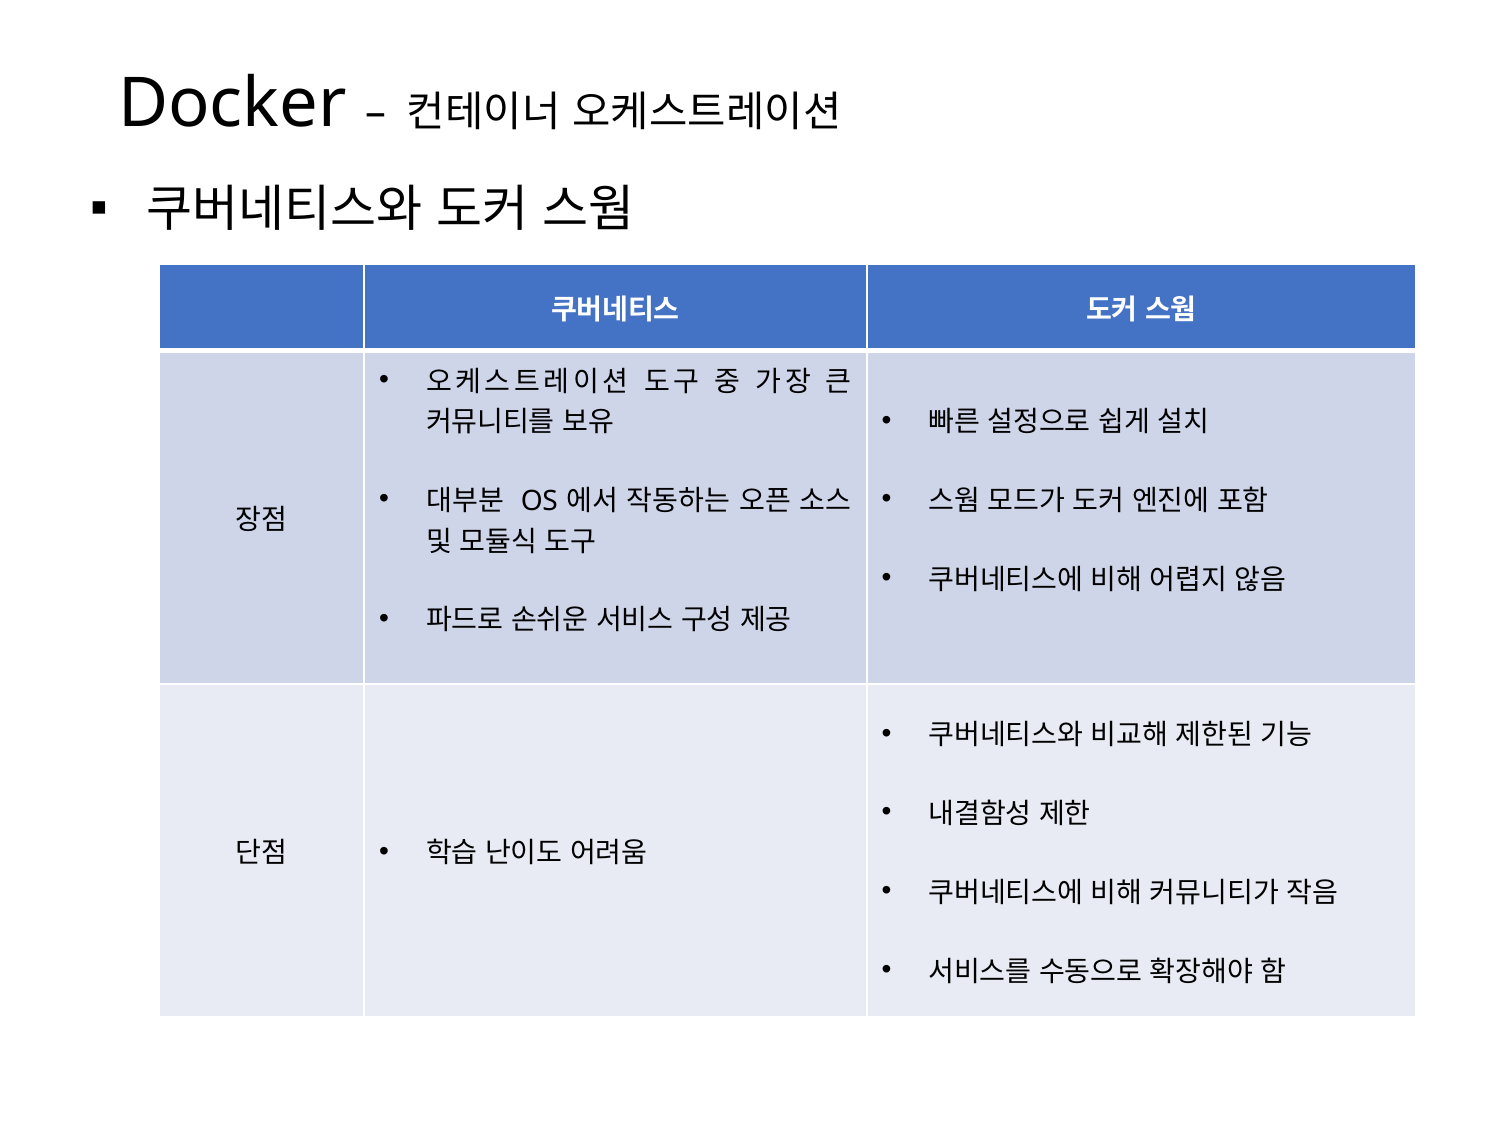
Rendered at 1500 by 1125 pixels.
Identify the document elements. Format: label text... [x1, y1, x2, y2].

title Docker – 컨테이너 오케스트레이션 [103, 59, 1397, 138]
list 쿠버네티스와 도커 스웜 [75, 138, 1425, 1018]
table_cell 장점 [160, 353, 363, 683]
table_header 도커 스웜 [868, 265, 1415, 348]
table_cell 쿠버네티스와 비교해 제한된 기능 내결함성 제한 쿠버네티스에 비해 커뮤니티가 작음 서비스를 수동으로 확장해야 함 [868, 685, 1415, 1016]
table_cell 오케스트레이션 도구 중 가장 큰 커뮤니티를 보유 대부분 OS에서 작동하는 오픈 소스 및 모듈식 도구 파드로 손쉬운 서비스 구성 제공 [365, 353, 866, 683]
table_header 쿠버네티스 [365, 265, 866, 348]
table_cell 단점 [160, 685, 363, 1016]
table_header [160, 265, 363, 348]
table_cell 학습 난이도 어려움 [365, 685, 866, 1016]
table_cell 빠른 설정으로 쉽게 설치 스웜 모드가 도커 엔진에 포함 쿠버네티스에 비해 어렵지 않음 [868, 353, 1415, 683]
